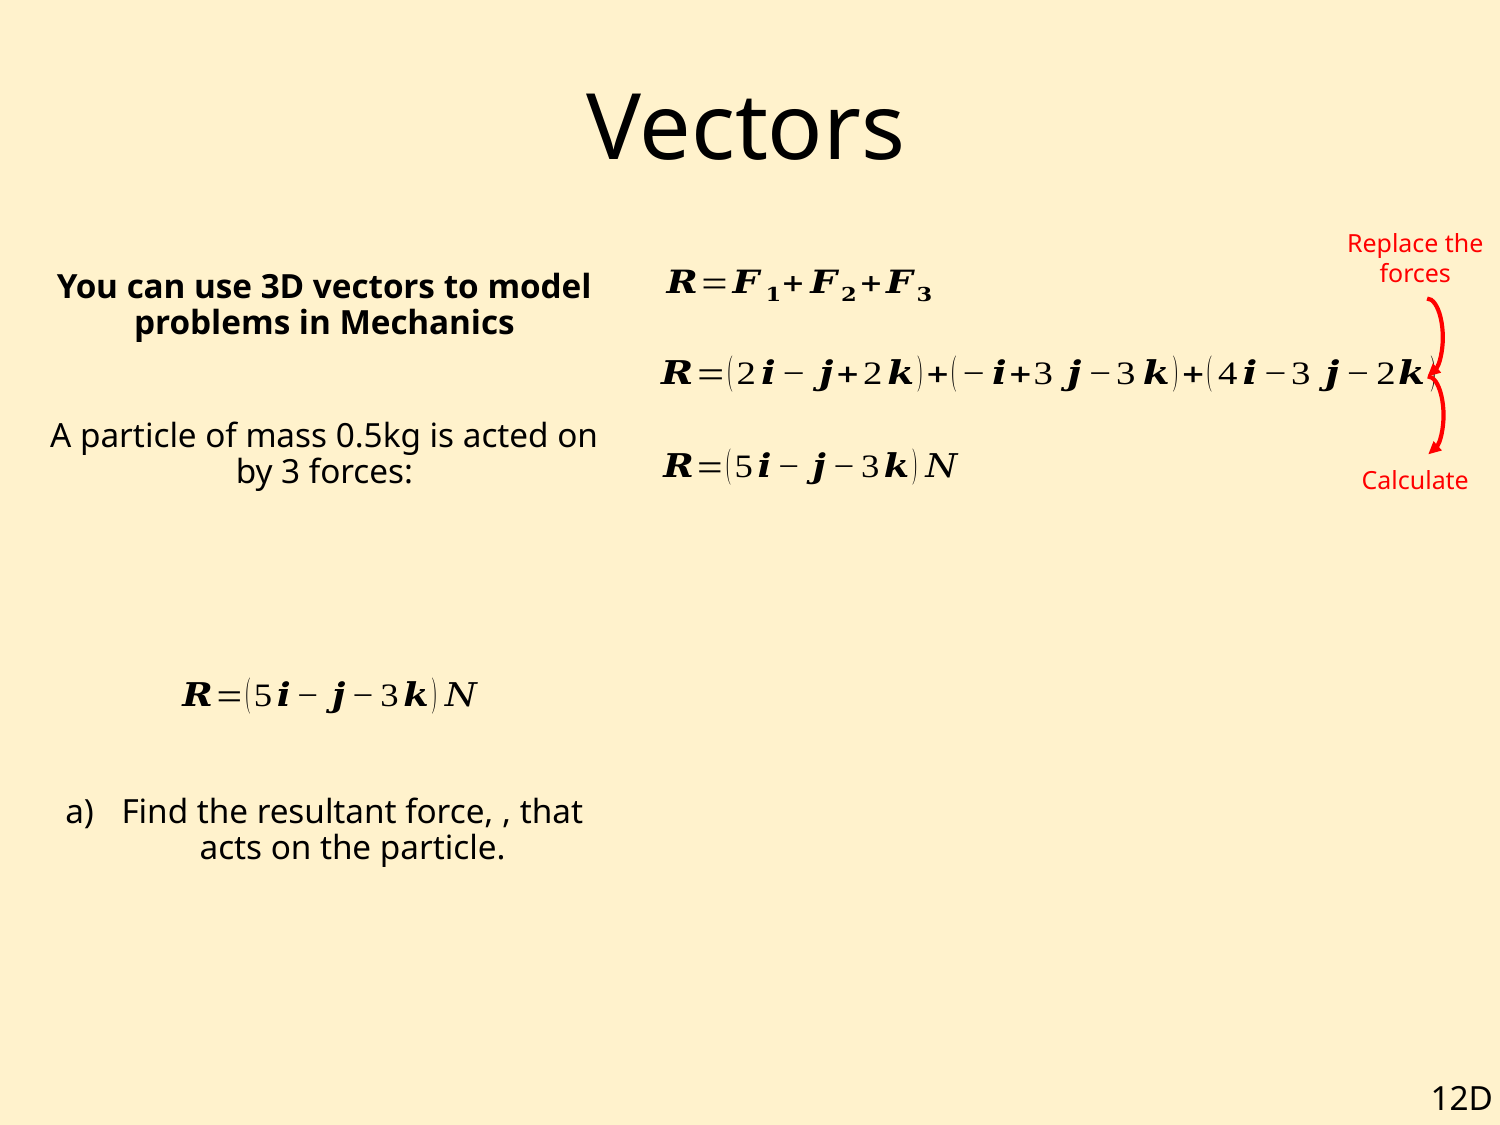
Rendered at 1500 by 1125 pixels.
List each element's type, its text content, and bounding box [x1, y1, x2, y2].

text_box 12D [1415, 1069, 1500, 1125]
title Vectors [98, 21, 1393, 239]
text_box Calculate [1330, 457, 1500, 502]
text_box [1426, 298, 1444, 376]
text_box Replace the forces [1330, 220, 1500, 295]
text_box [1427, 375, 1445, 455]
